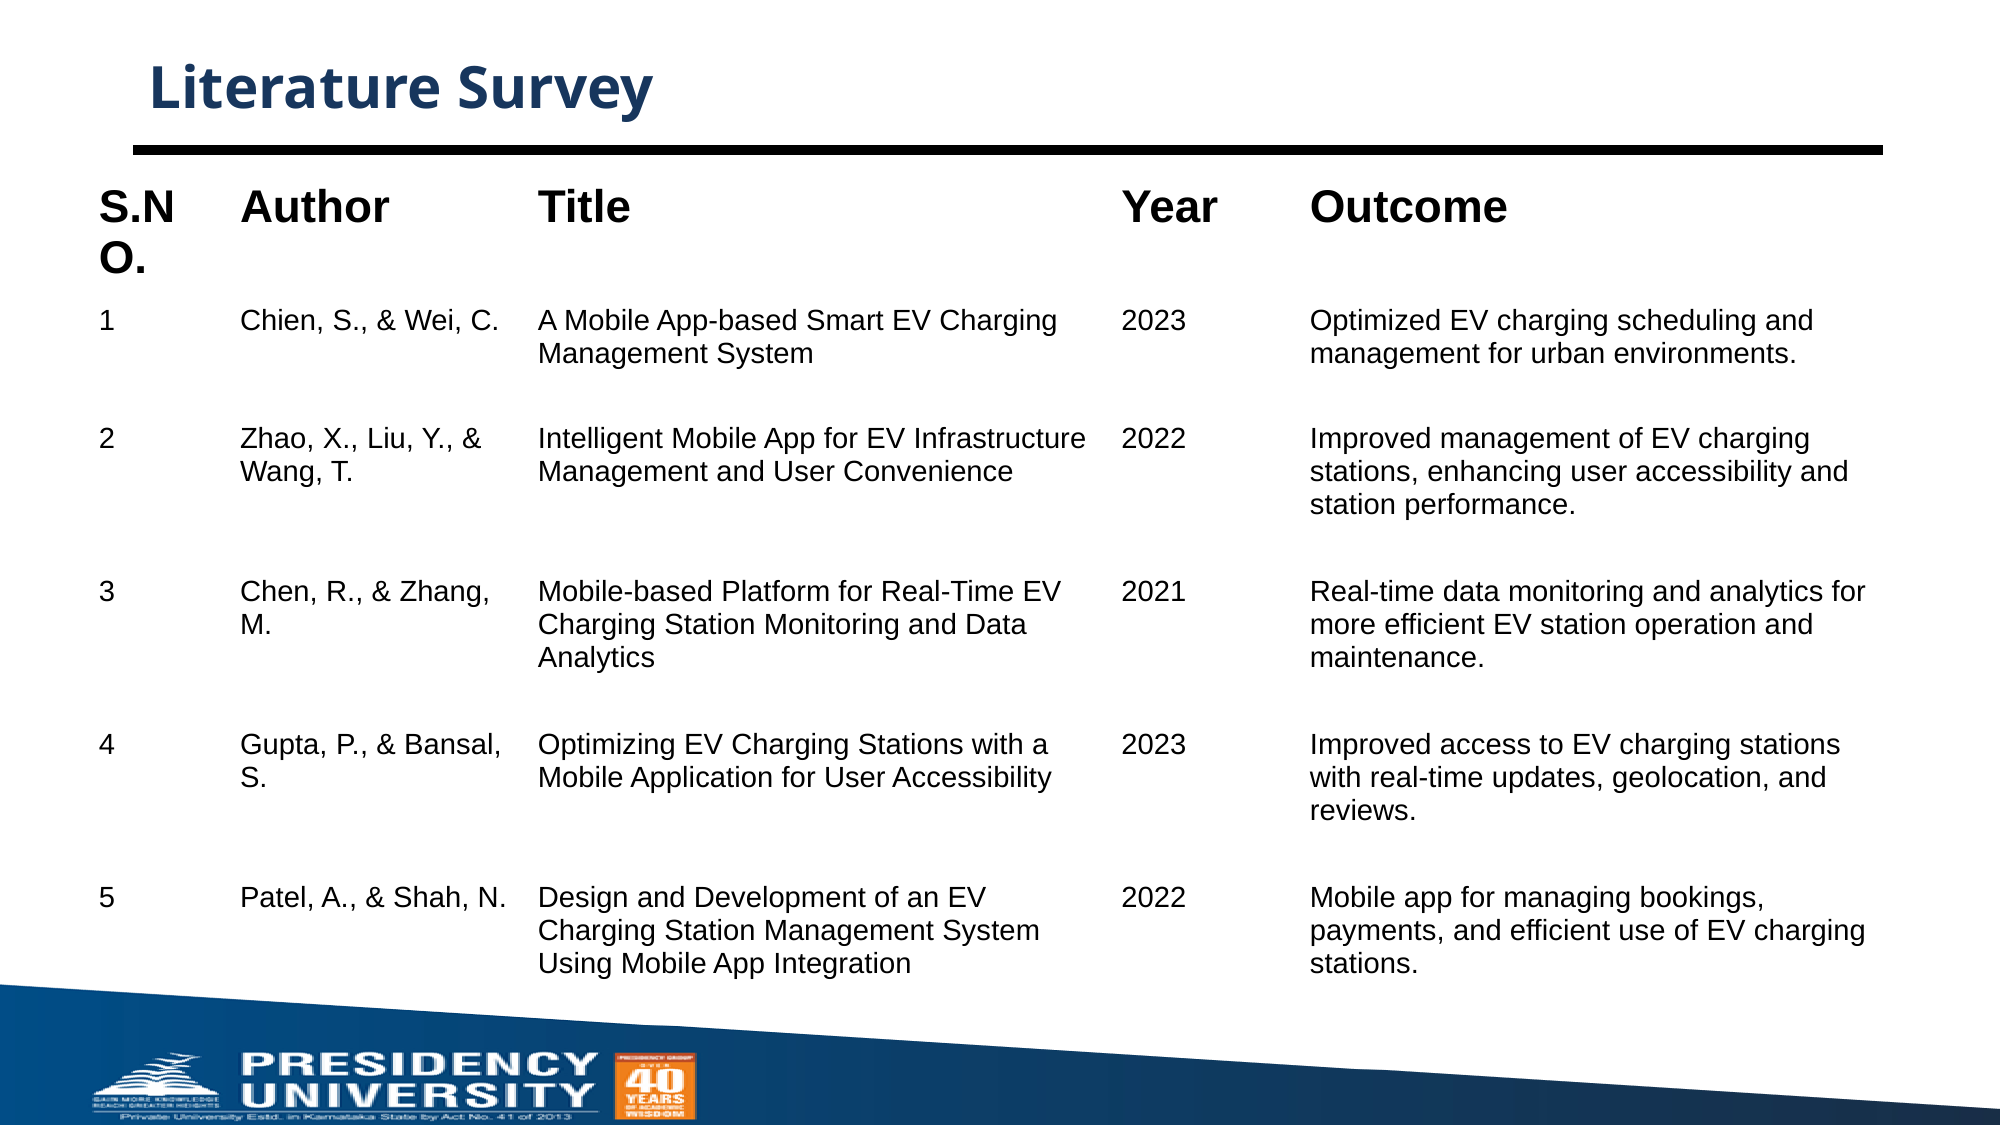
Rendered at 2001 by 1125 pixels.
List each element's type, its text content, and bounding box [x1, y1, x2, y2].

table_cell Improved management of EV charging stations, enhancing user accessibility and station performance. [1295, 415, 1906, 568]
table_cell Improved access to EV charging stations with real-time updates, geolocation, and reviews. [1295, 721, 1906, 874]
table_cell Optimizing EV Charging Stations with a Mobile Application for User Accessibility [523, 721, 1106, 874]
table_header Author [225, 173, 523, 297]
table_cell 5 [84, 874, 225, 1026]
table_cell 1 [84, 297, 225, 415]
picture [0, 982, 2000, 1125]
table_cell 2 [84, 415, 225, 568]
table_cell 2023 [1106, 297, 1295, 415]
title Literature Survey [133, 45, 1884, 125]
table_cell Intelligent Mobile App for EV Infrastructure Management and User Convenience [523, 415, 1106, 568]
table_cell 2022 [1106, 874, 1295, 1026]
table_cell Mobile app for managing bookings, payments, and efficient use of EV charging stations. [1295, 874, 1906, 1026]
table_cell 4 [84, 721, 225, 874]
table_cell Design and Development of an EV Charging Station Management System Using Mobile App Integration [523, 874, 1106, 1026]
table_header S.NO. [84, 173, 225, 297]
table_header Title [523, 173, 1106, 297]
table_cell Gupta, P., & Bansal, S. [225, 721, 523, 874]
table_cell 2023 [1106, 721, 1295, 874]
table_cell 2022 [1106, 415, 1295, 568]
table_cell Mobile-based Platform for Real-Time EV Charging Station Monitoring and Data Analytics [523, 568, 1106, 721]
table_header Year [1106, 173, 1295, 297]
table_cell Real-time data monitoring and analytics for more efficient EV station operation and maintenance. [1295, 568, 1906, 721]
table_cell 2021 [1106, 568, 1295, 721]
table_cell Chien, S., & Wei, C. [225, 297, 523, 415]
table_cell 3 [84, 568, 225, 721]
table_cell A Mobile App-based Smart EV Charging Management System [523, 297, 1106, 415]
table_cell Patel, A., & Shah, N. [225, 874, 523, 1026]
table_header Outcome [1295, 173, 1906, 297]
table_cell Optimized EV charging scheduling and management for urban environments. [1295, 297, 1906, 415]
table_cell Zhao, X., Liu, Y., & Wang, T. [225, 415, 523, 568]
table_cell Chen, R., & Zhang, M. [225, 568, 523, 721]
